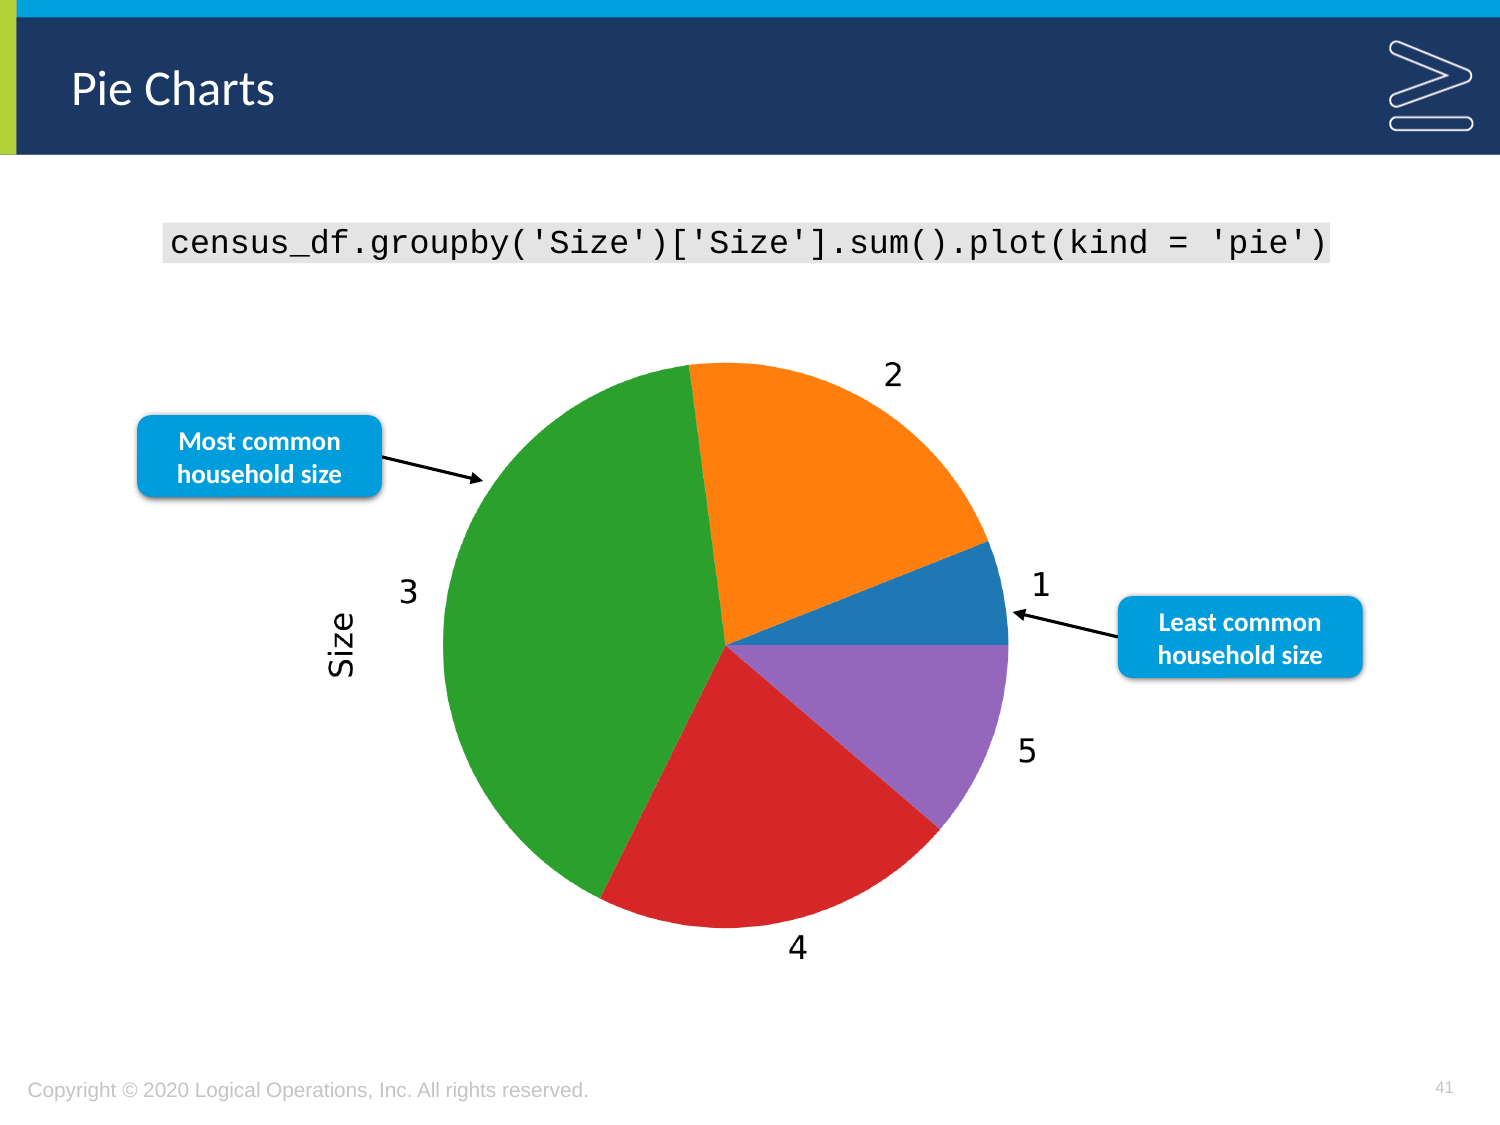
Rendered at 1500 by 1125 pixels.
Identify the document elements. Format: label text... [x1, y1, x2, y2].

text_box census_df.groupby('Size')['Size'].sum().plot(kind = 'pie') [56, 212, 1444, 1021]
title Pie Charts [56, 16, 1350, 155]
picture [1350, 18, 1500, 155]
picture [0, 0, 56, 155]
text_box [136, 268, 1363, 1023]
slide_number 41 [1118, 1057, 1469, 1118]
